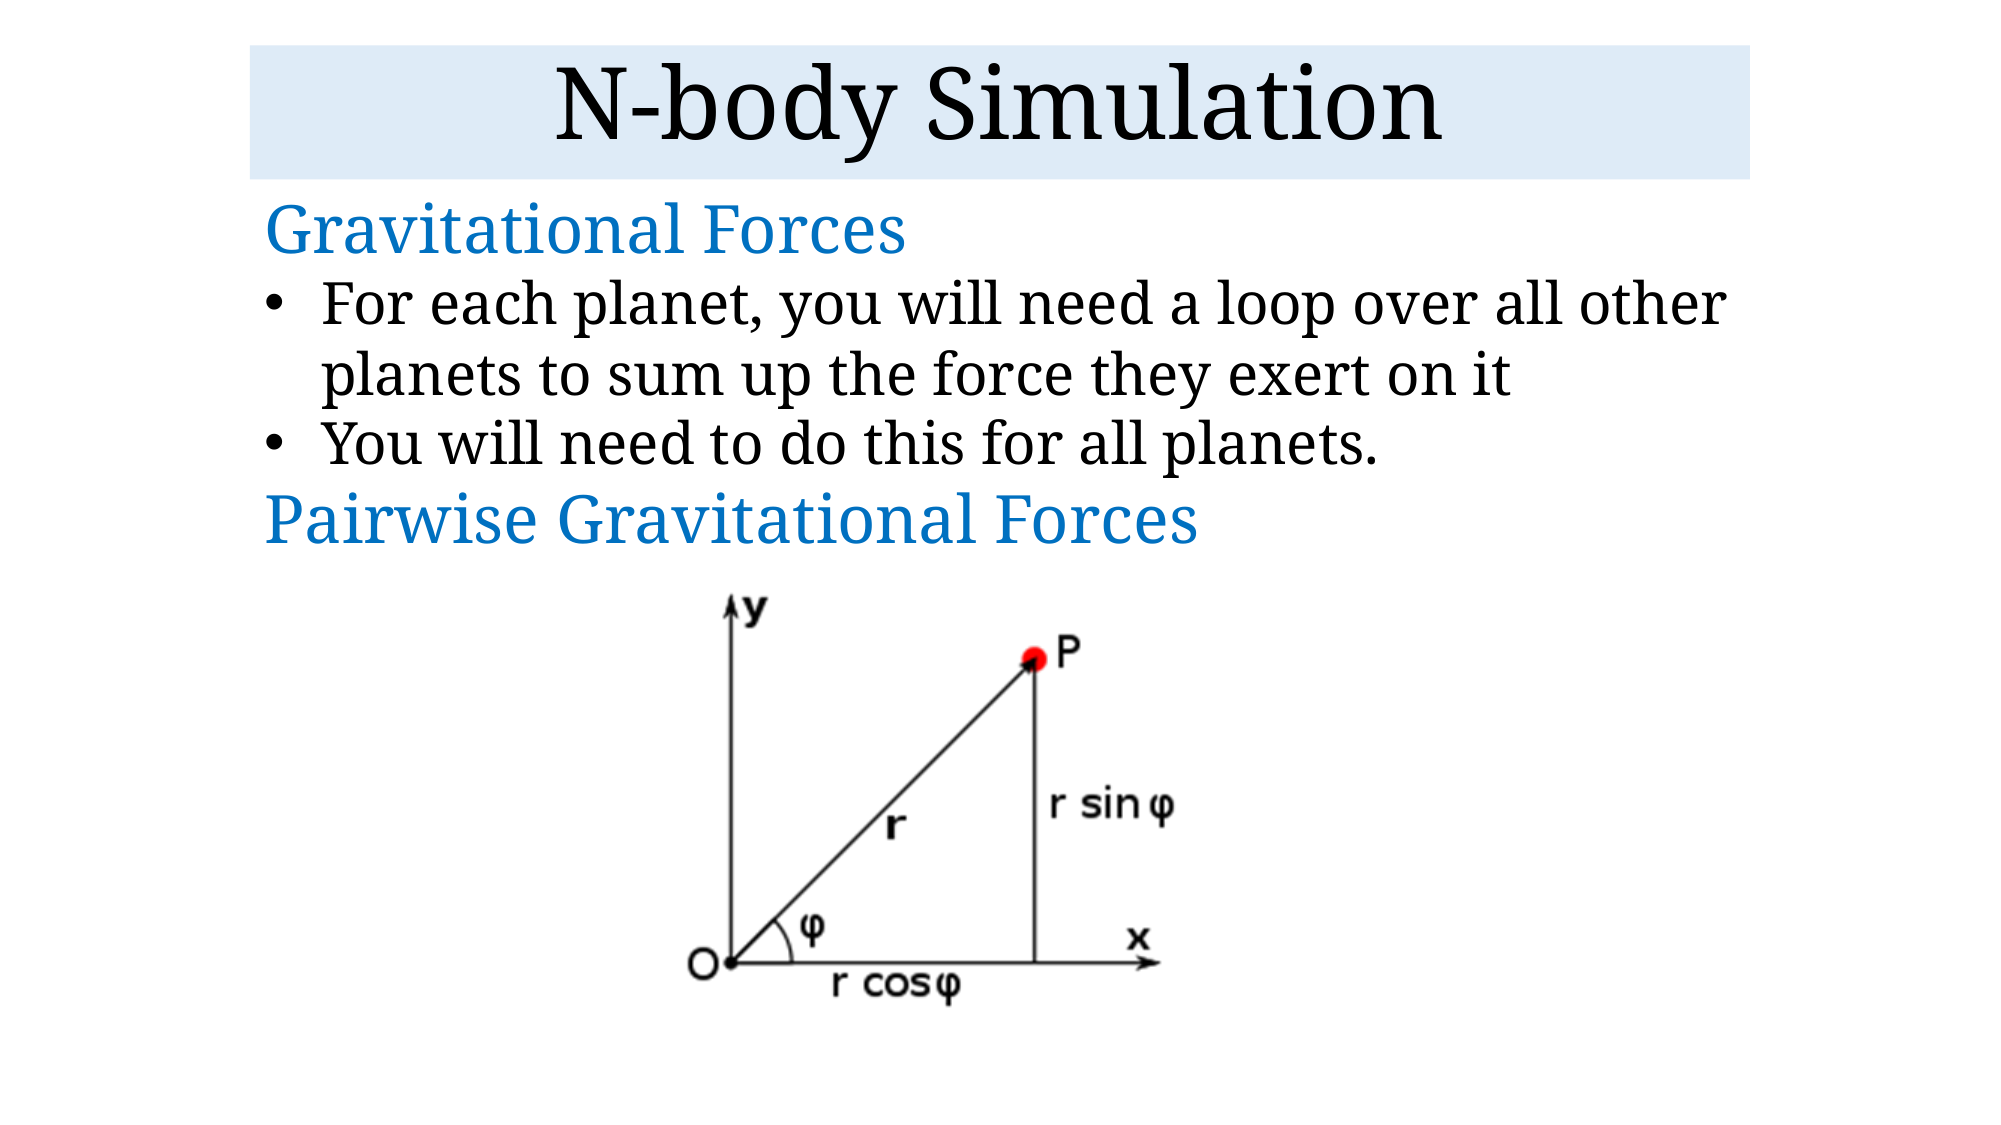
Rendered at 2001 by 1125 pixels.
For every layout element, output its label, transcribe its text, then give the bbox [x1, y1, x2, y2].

text_box N-body Simulation [249, 45, 1750, 180]
text_box Gravitational Forces For each planet, you will need a loop over all other planets to sum up the force they exert on it You will need to do this for all planets. Pairwise Gravitational Forces [249, 180, 1750, 914]
picture [678, 581, 1195, 1018]
